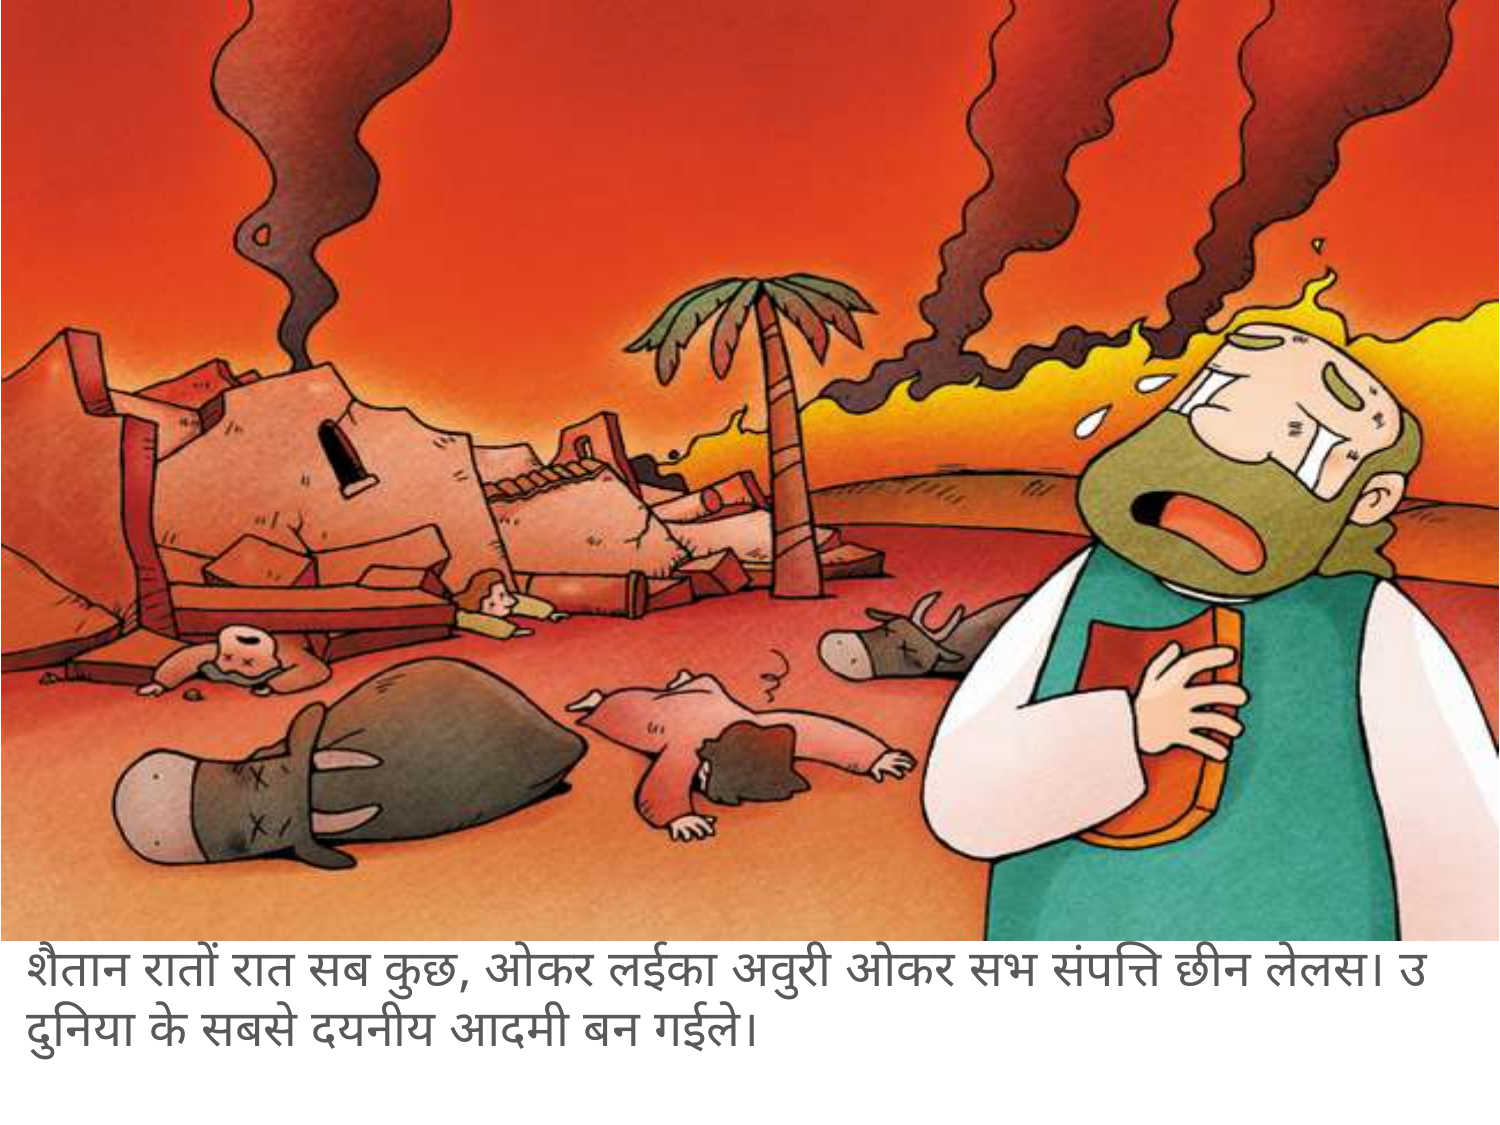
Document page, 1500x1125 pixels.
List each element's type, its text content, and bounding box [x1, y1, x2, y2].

picture [1, 0, 1499, 941]
text_box शैतान रातों रात सब कुछ, ओकर लईका अवुरी ओकर सभ संपत्ति छीन लेलस। उ दुनिया के सबसे दयनीय आदमी बन गईले। [11, 948, 1498, 1064]
